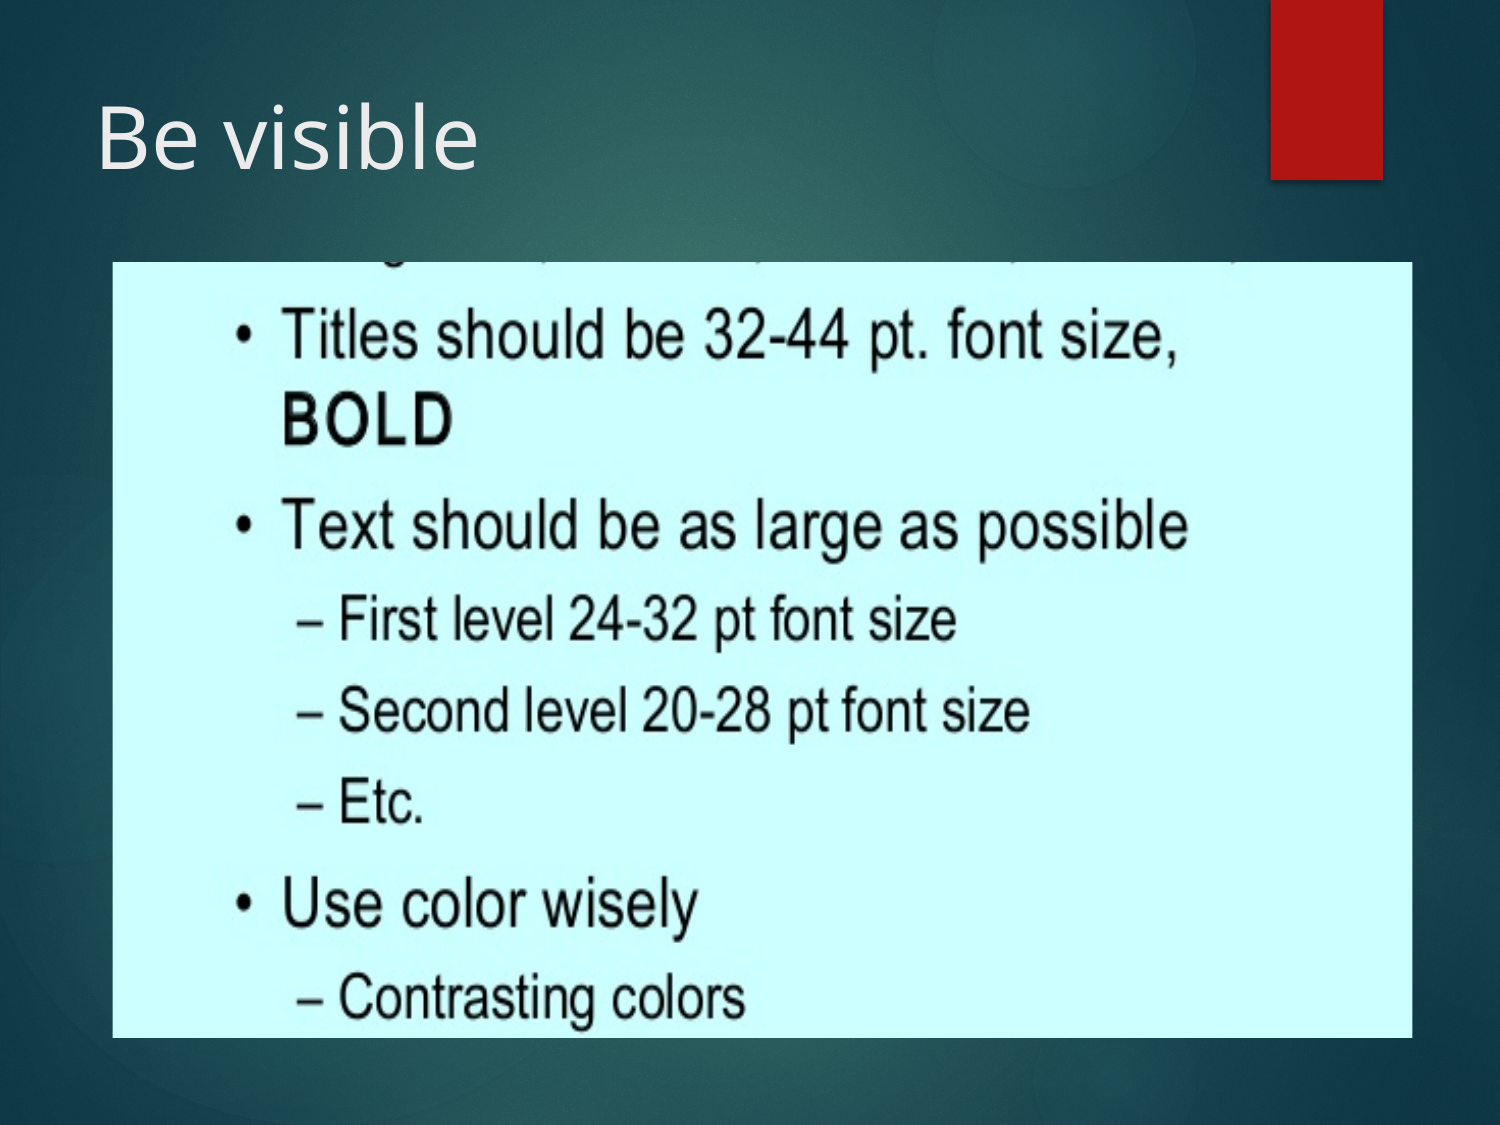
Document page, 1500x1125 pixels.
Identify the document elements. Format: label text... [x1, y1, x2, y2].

title Be visible [79, 74, 1237, 304]
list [112, 262, 1413, 1038]
